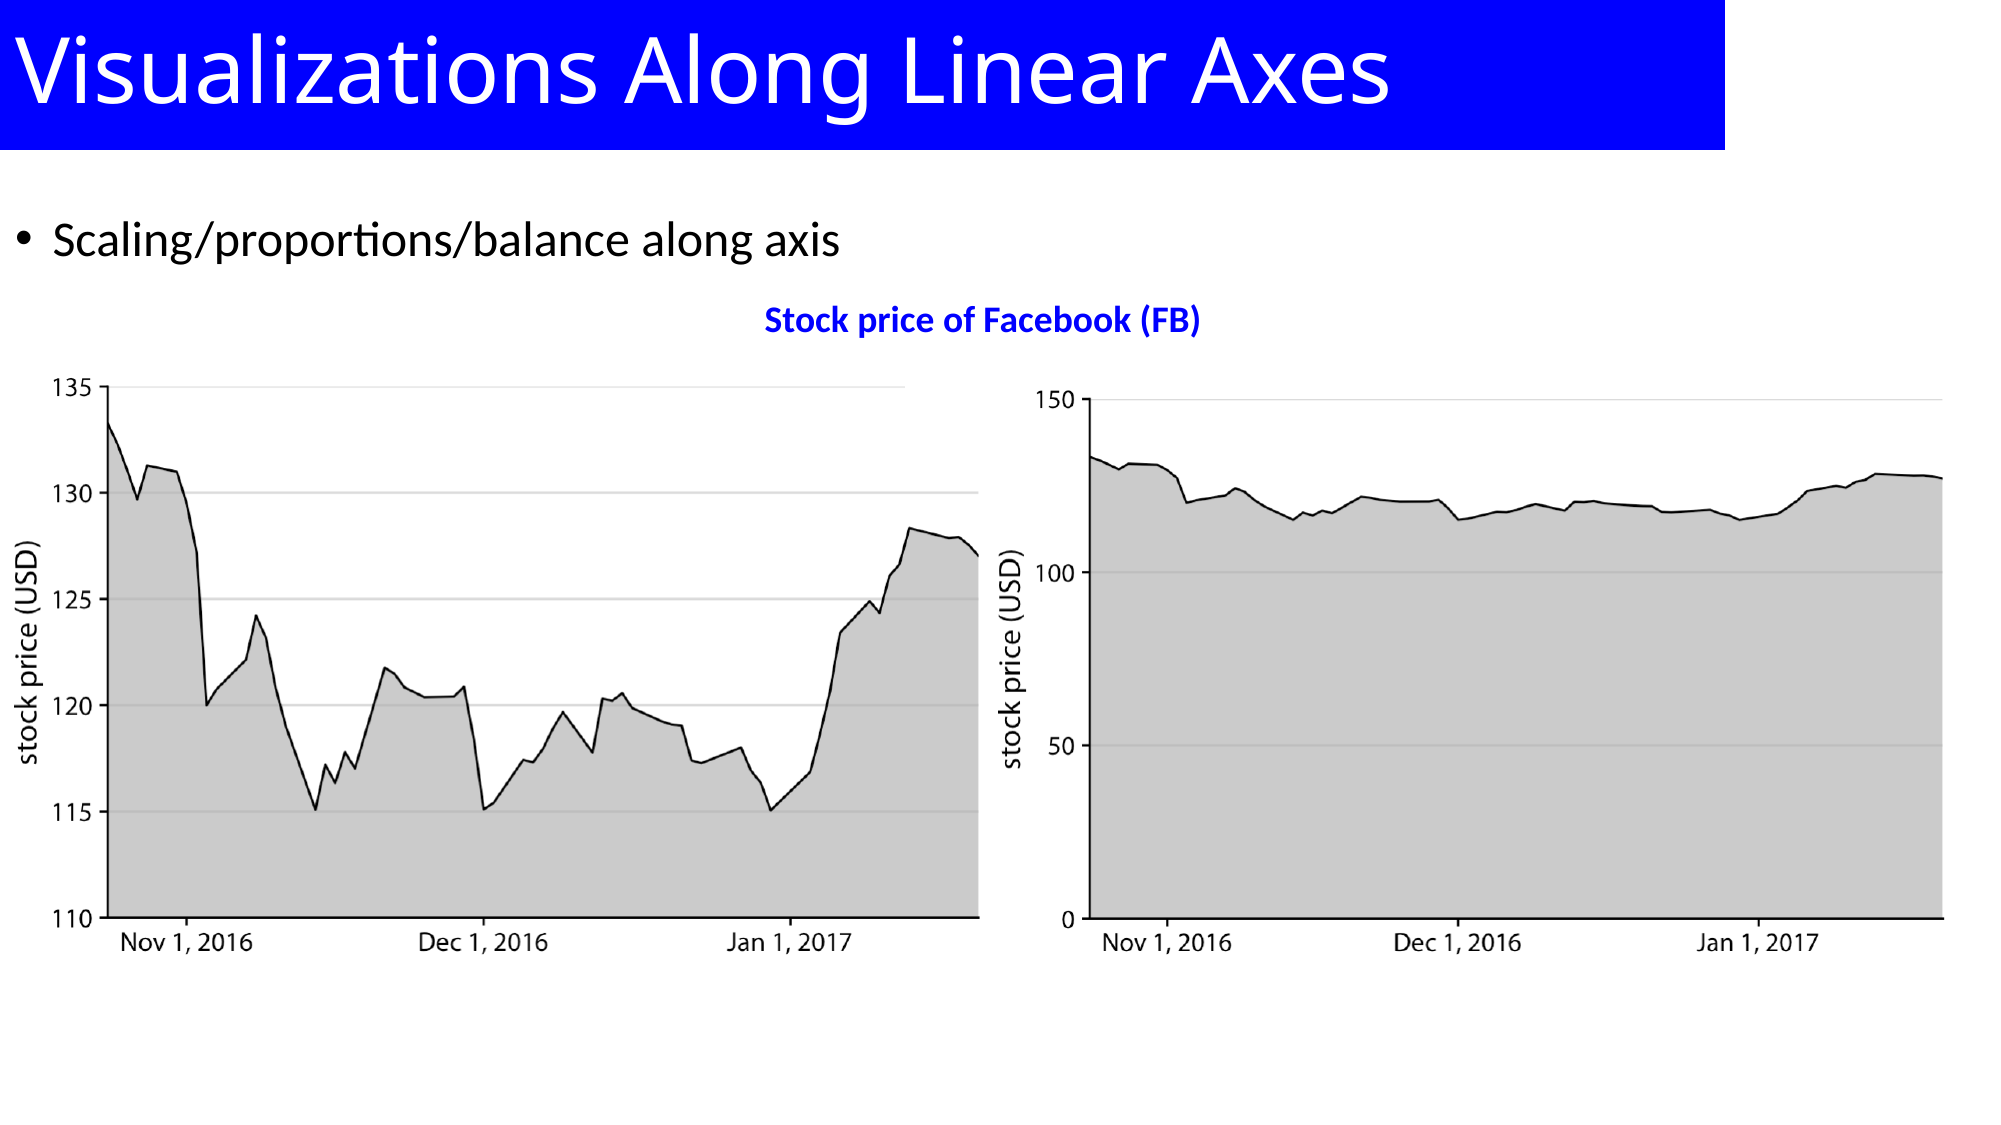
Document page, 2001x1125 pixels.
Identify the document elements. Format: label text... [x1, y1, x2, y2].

text_box Stock price of Facebook (FB) [749, 288, 1218, 348]
title Visualizations Along Linear Axes [0, 0, 1725, 150]
list Scaling/proportions/balance along axis [0, 205, 1725, 963]
picture [996, 368, 1958, 963]
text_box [12, 328, 996, 963]
